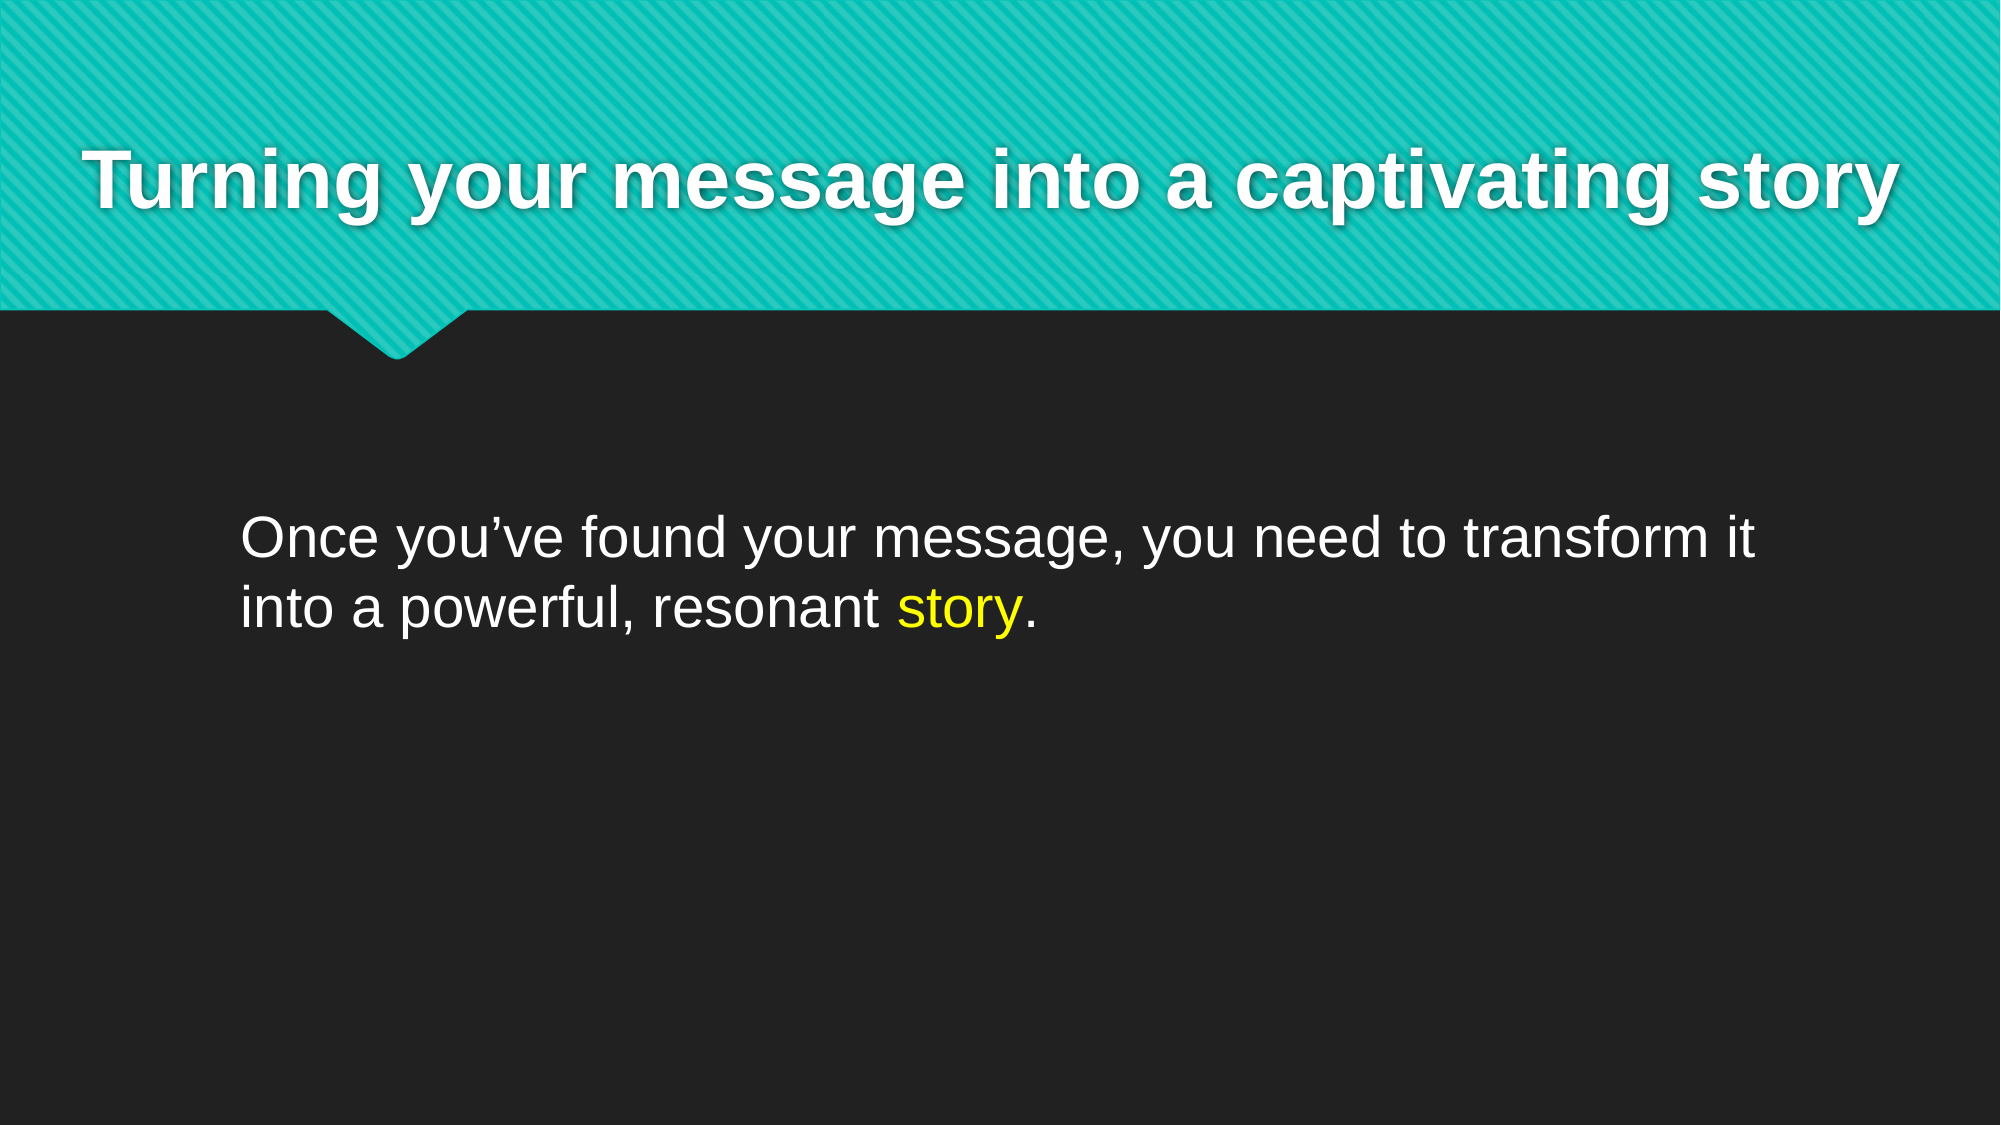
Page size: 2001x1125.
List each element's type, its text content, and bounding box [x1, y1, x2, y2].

title Turning your message into a captivating story [66, 73, 1934, 233]
text_box Once you’ve found your message, you need to transform it into a powerful, resonant story. [226, 492, 1774, 647]
